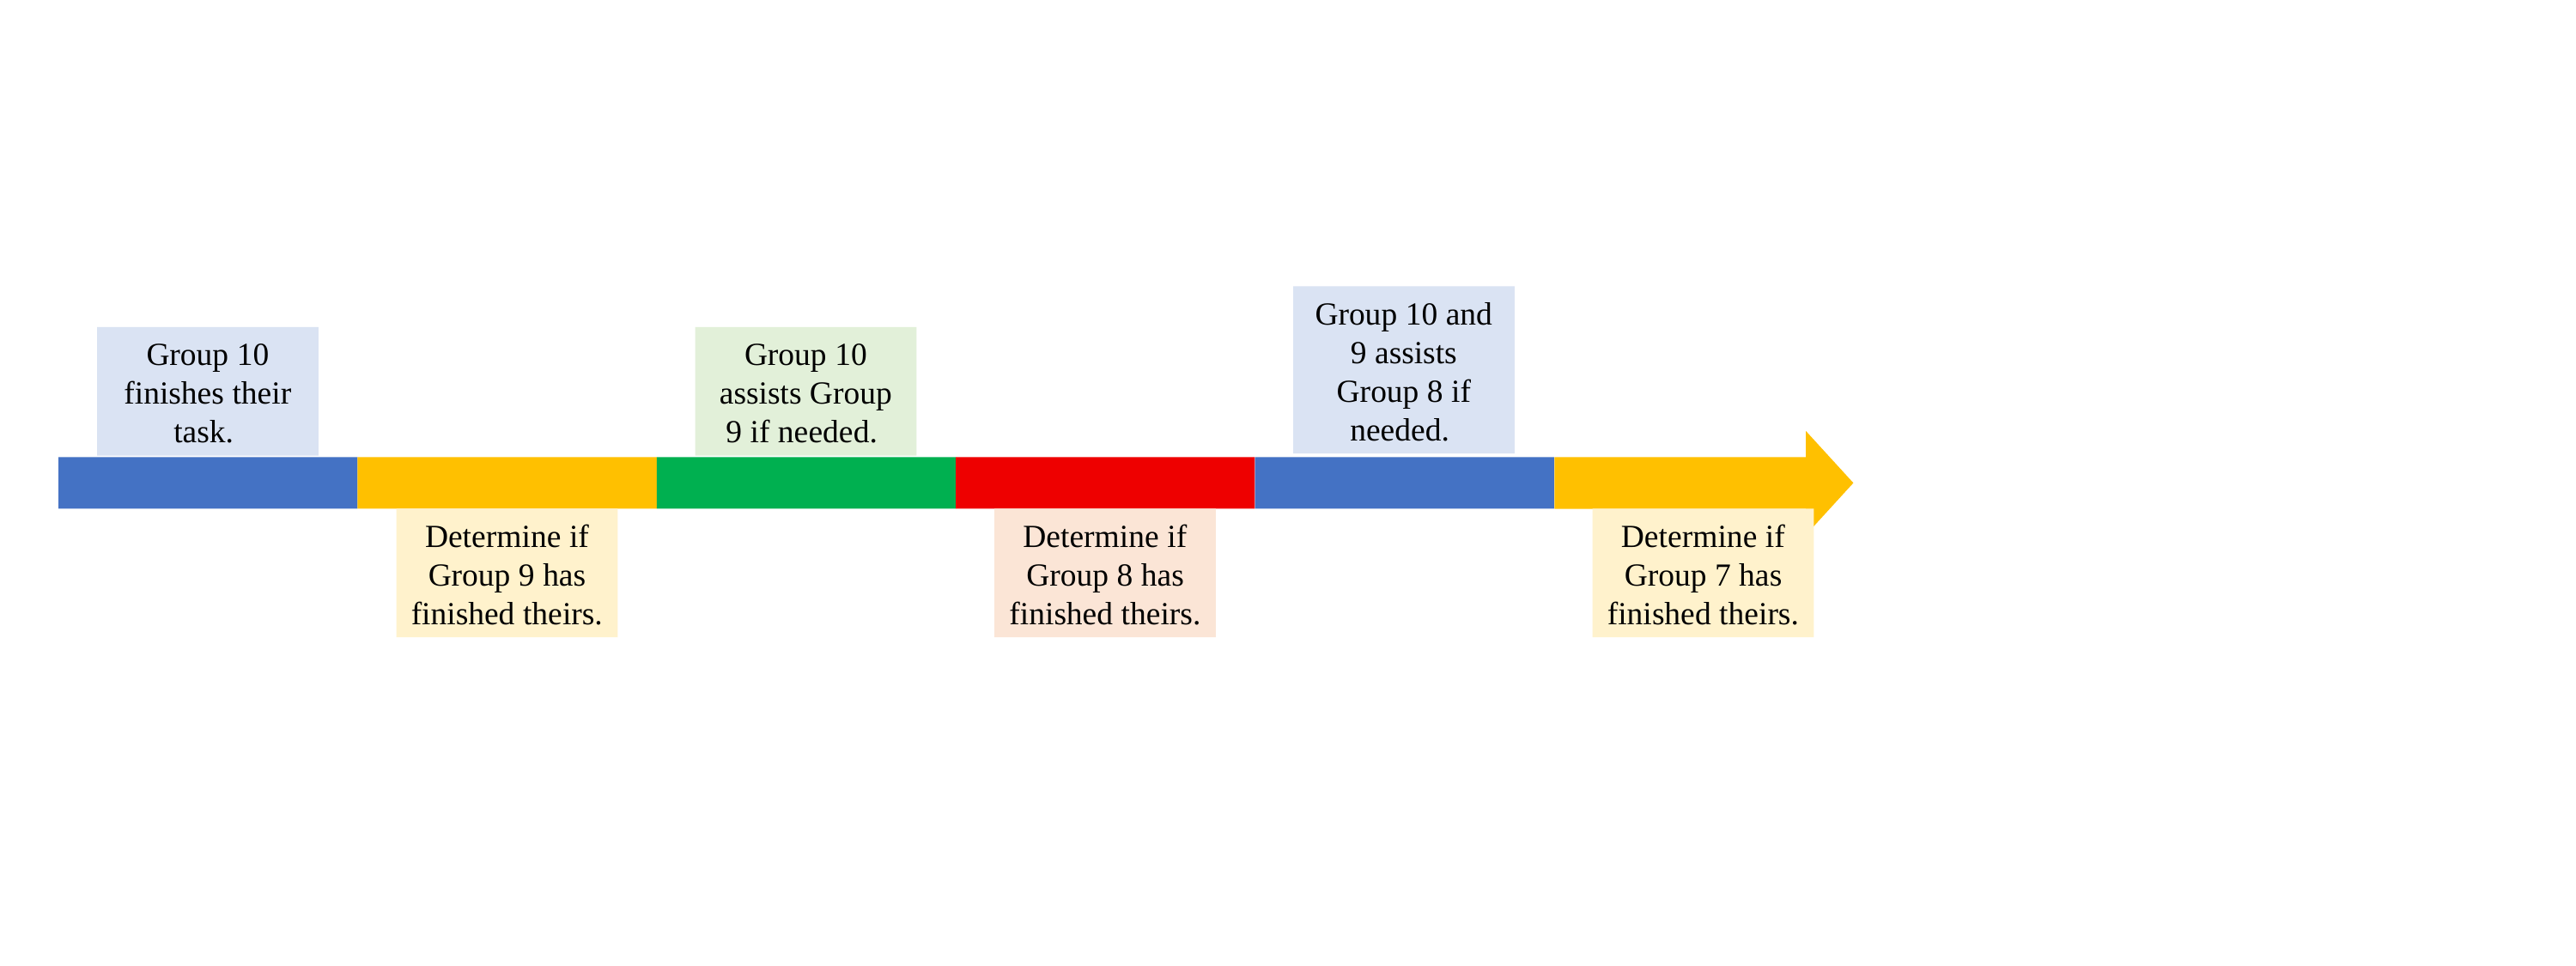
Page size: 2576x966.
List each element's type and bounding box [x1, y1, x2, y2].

text_box [58, 286, 1854, 639]
